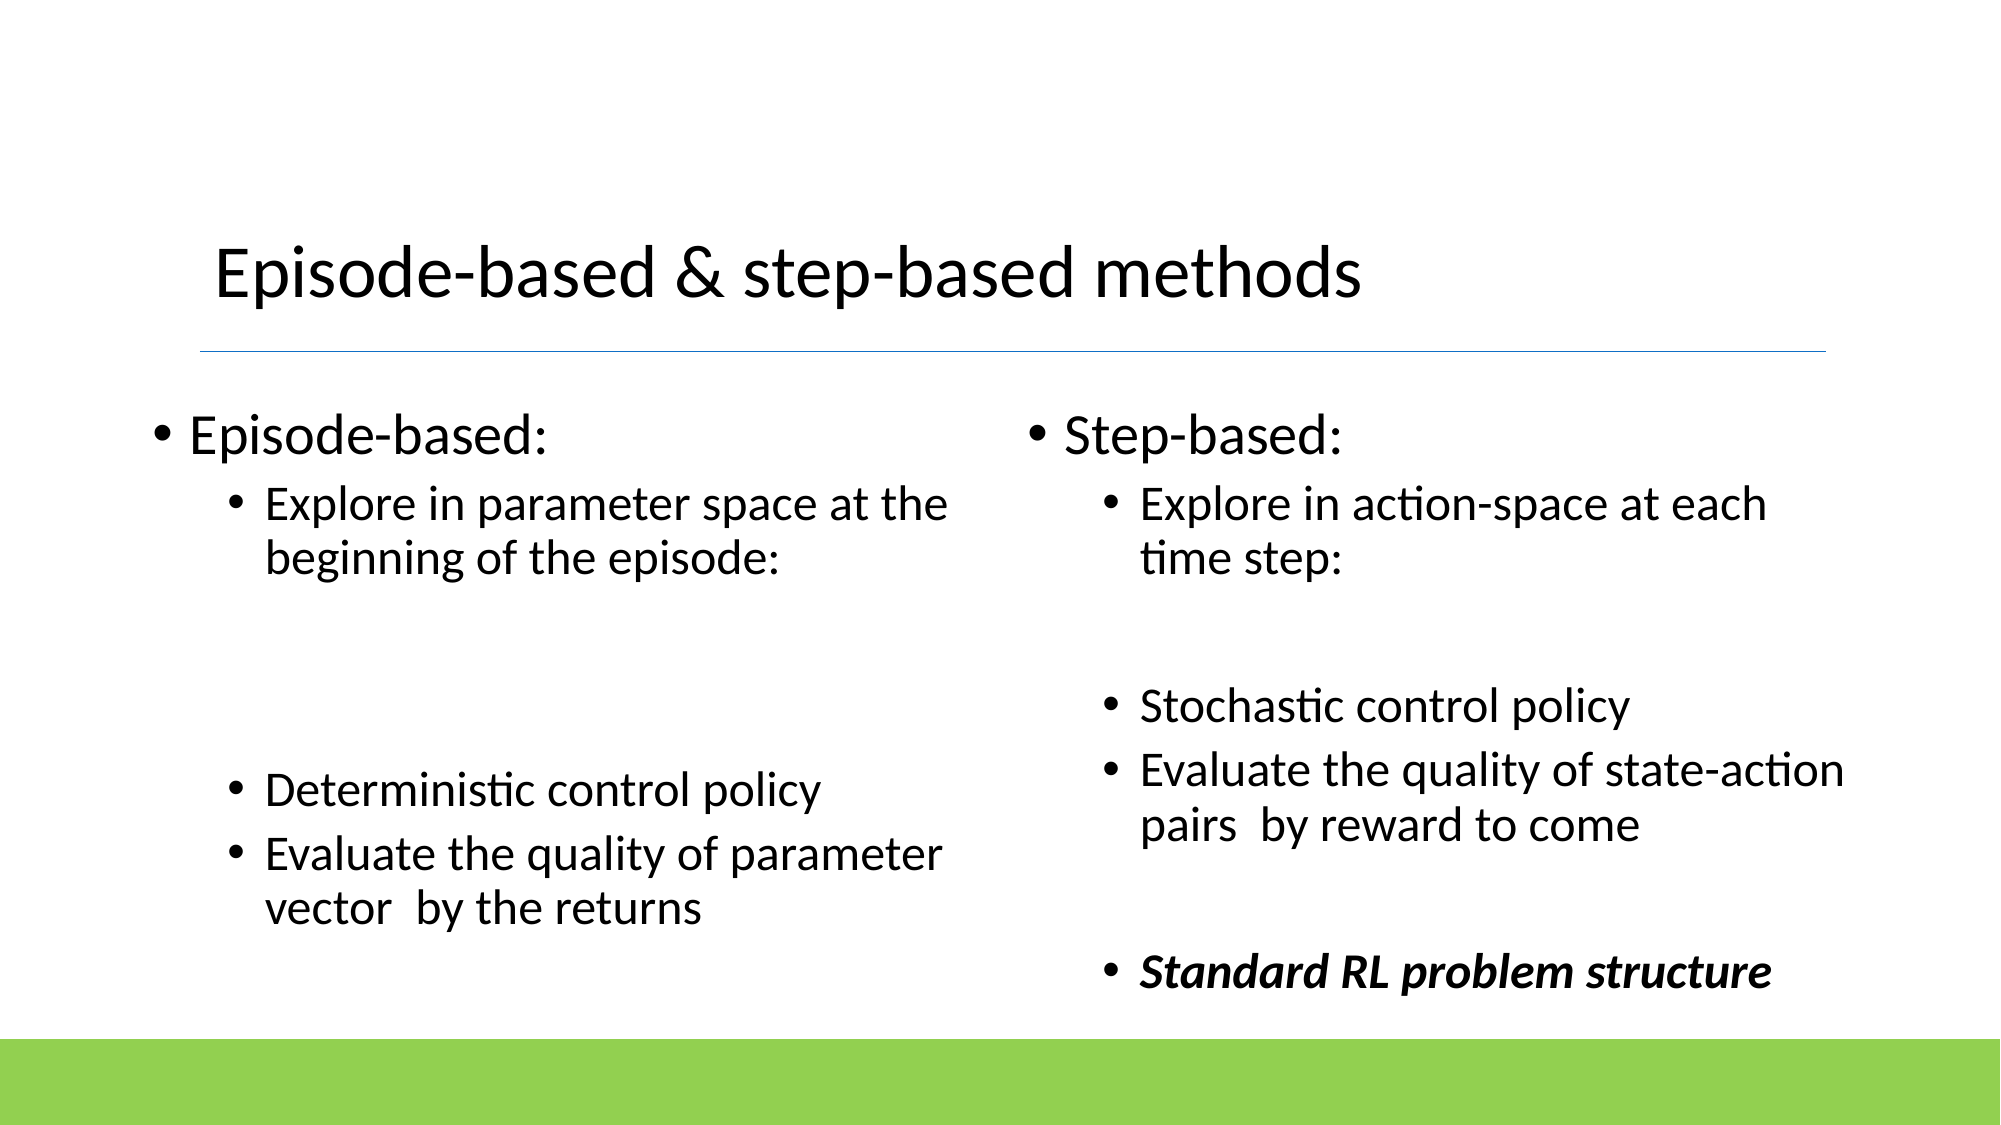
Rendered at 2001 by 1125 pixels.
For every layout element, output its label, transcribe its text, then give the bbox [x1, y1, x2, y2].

list Episode-based & step-based methods [200, 224, 1826, 320]
